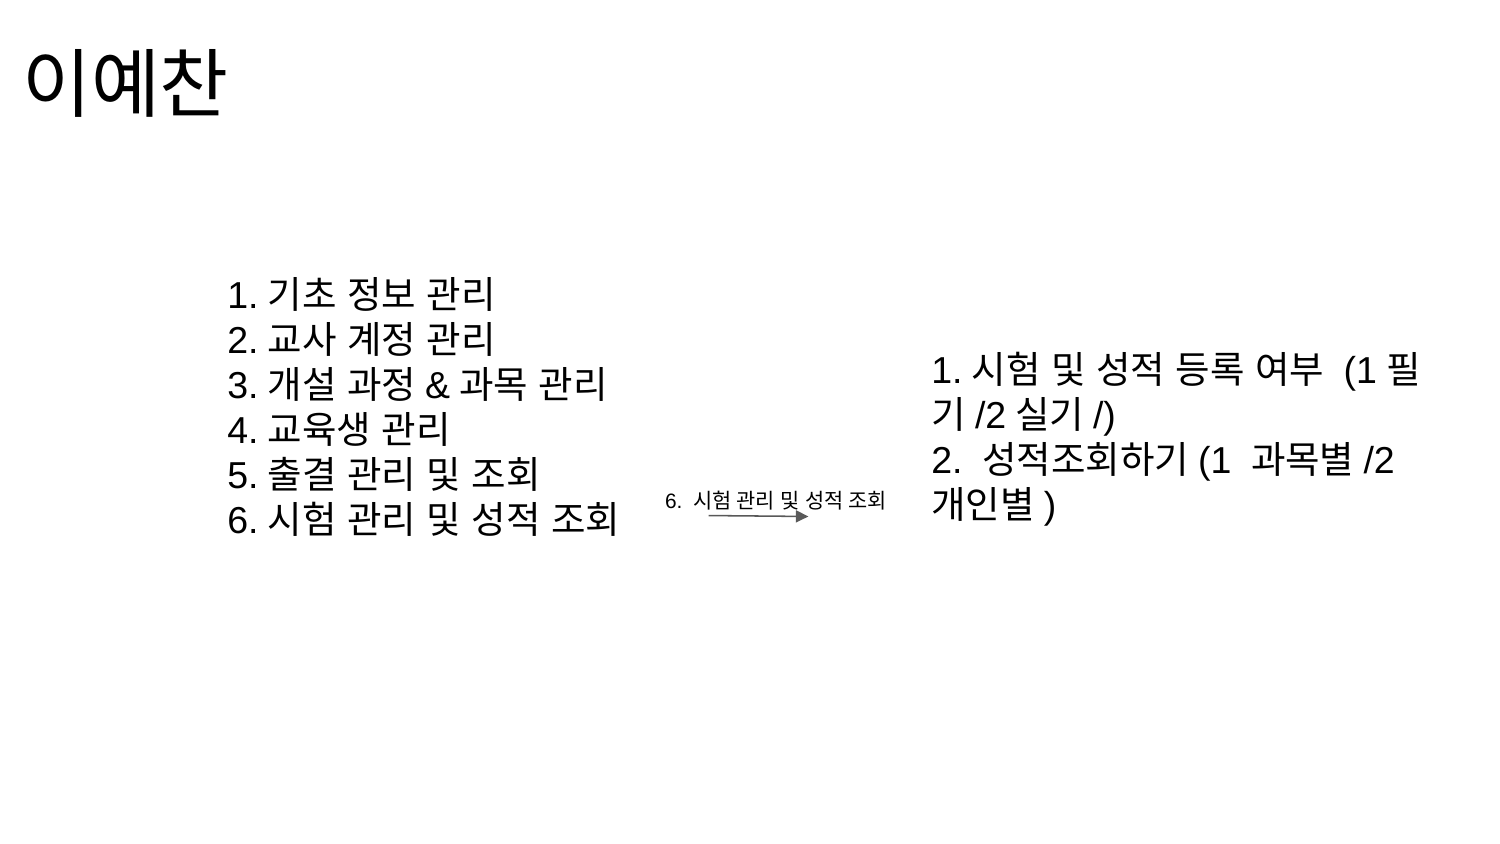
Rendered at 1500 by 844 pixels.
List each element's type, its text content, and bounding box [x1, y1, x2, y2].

text_box 1.시험 및 성적 등록 여부 (1필기/2실기/) 2. 성적조회하기(1 과목별/2개인별) [916, 331, 1491, 500]
text_box 6. 시험 관리 및 성적 조회 [575, 473, 974, 525]
text_box 1.기초 정보 관리 2.교사 계정 관리 3.개설 과정&과목 관리 4.교육생 관리 5.출결 관리 및 조회 6.시험 관리 및 성적 조회 [212, 256, 787, 651]
title 이예찬 [7, 26, 362, 142]
